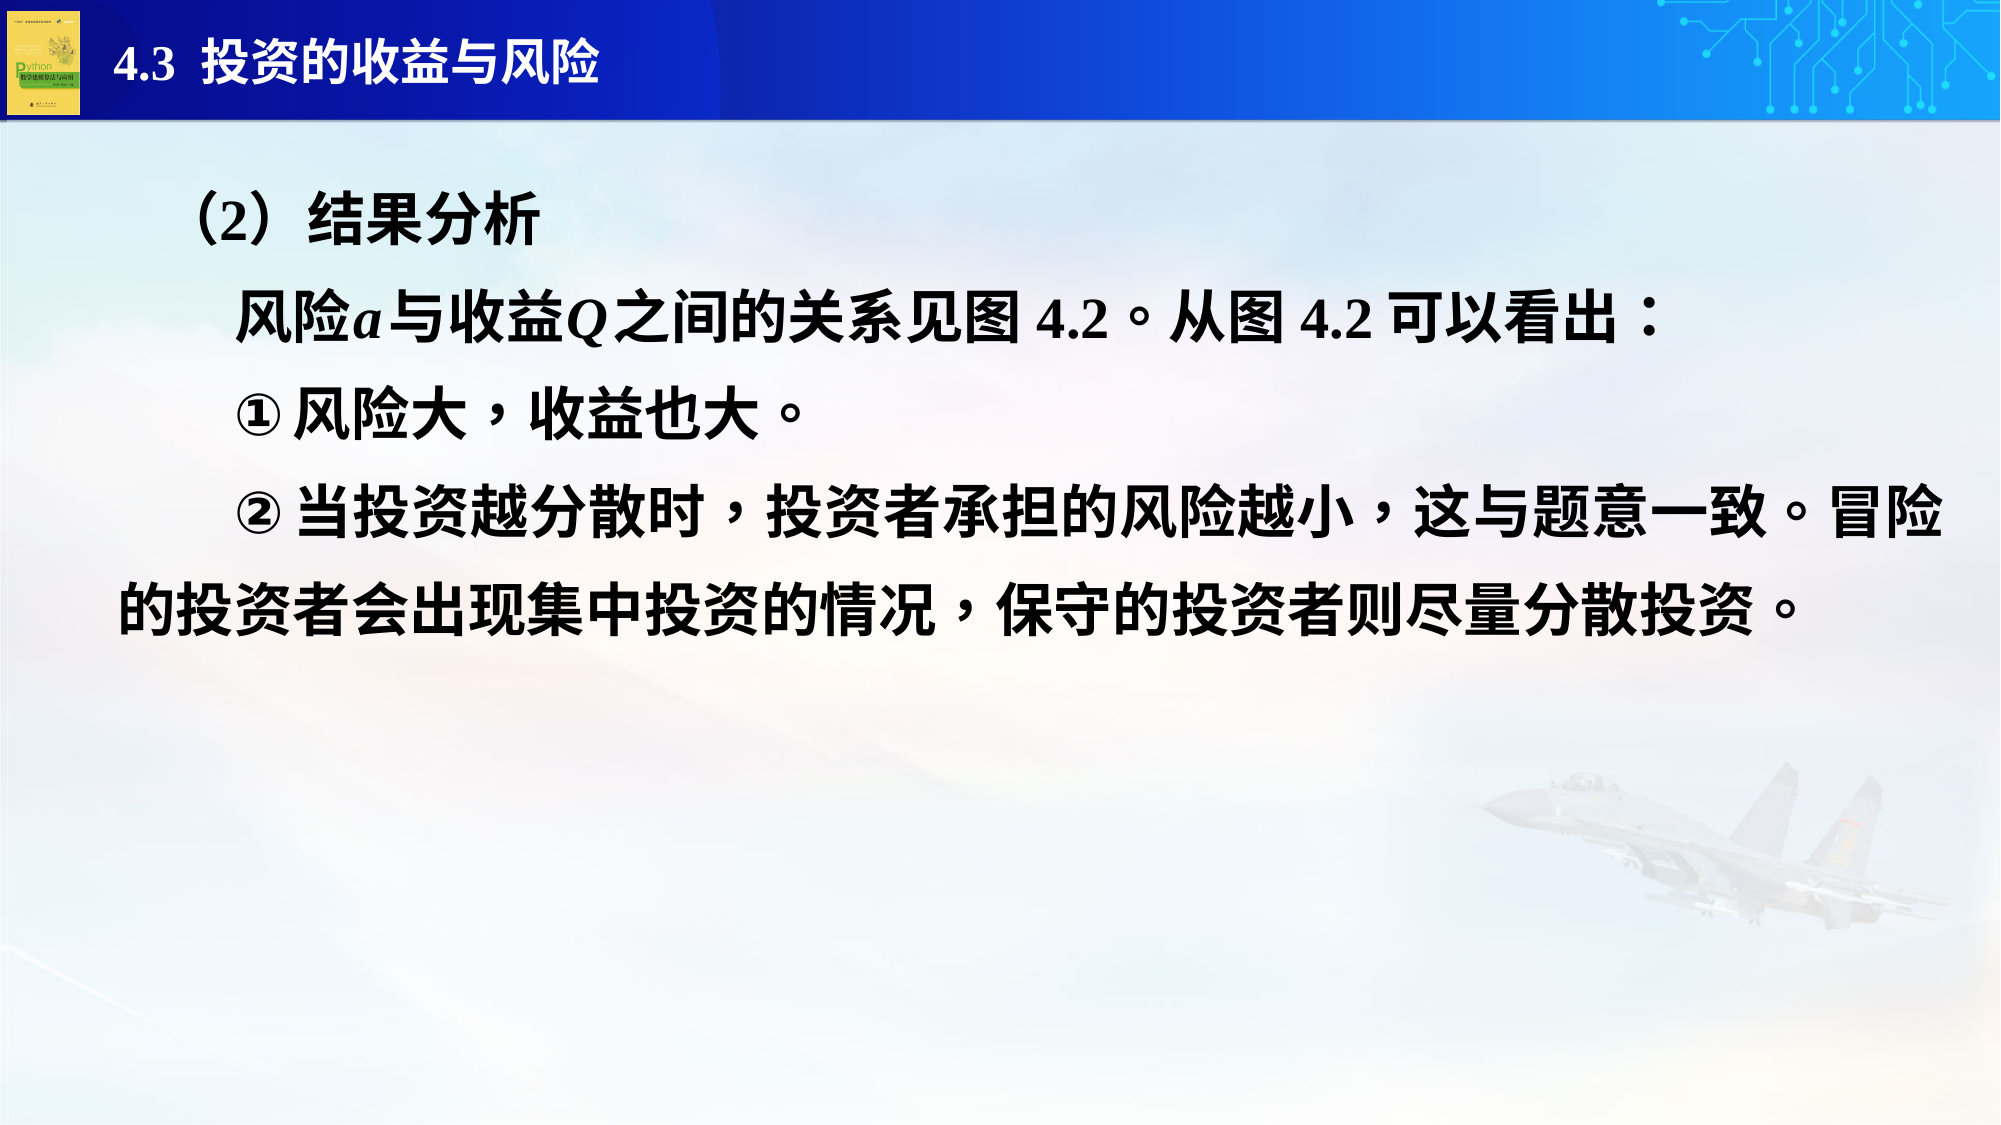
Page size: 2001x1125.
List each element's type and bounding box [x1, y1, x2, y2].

picture [0, 0, 2001, 1125]
text_box [117, 171, 1945, 1072]
